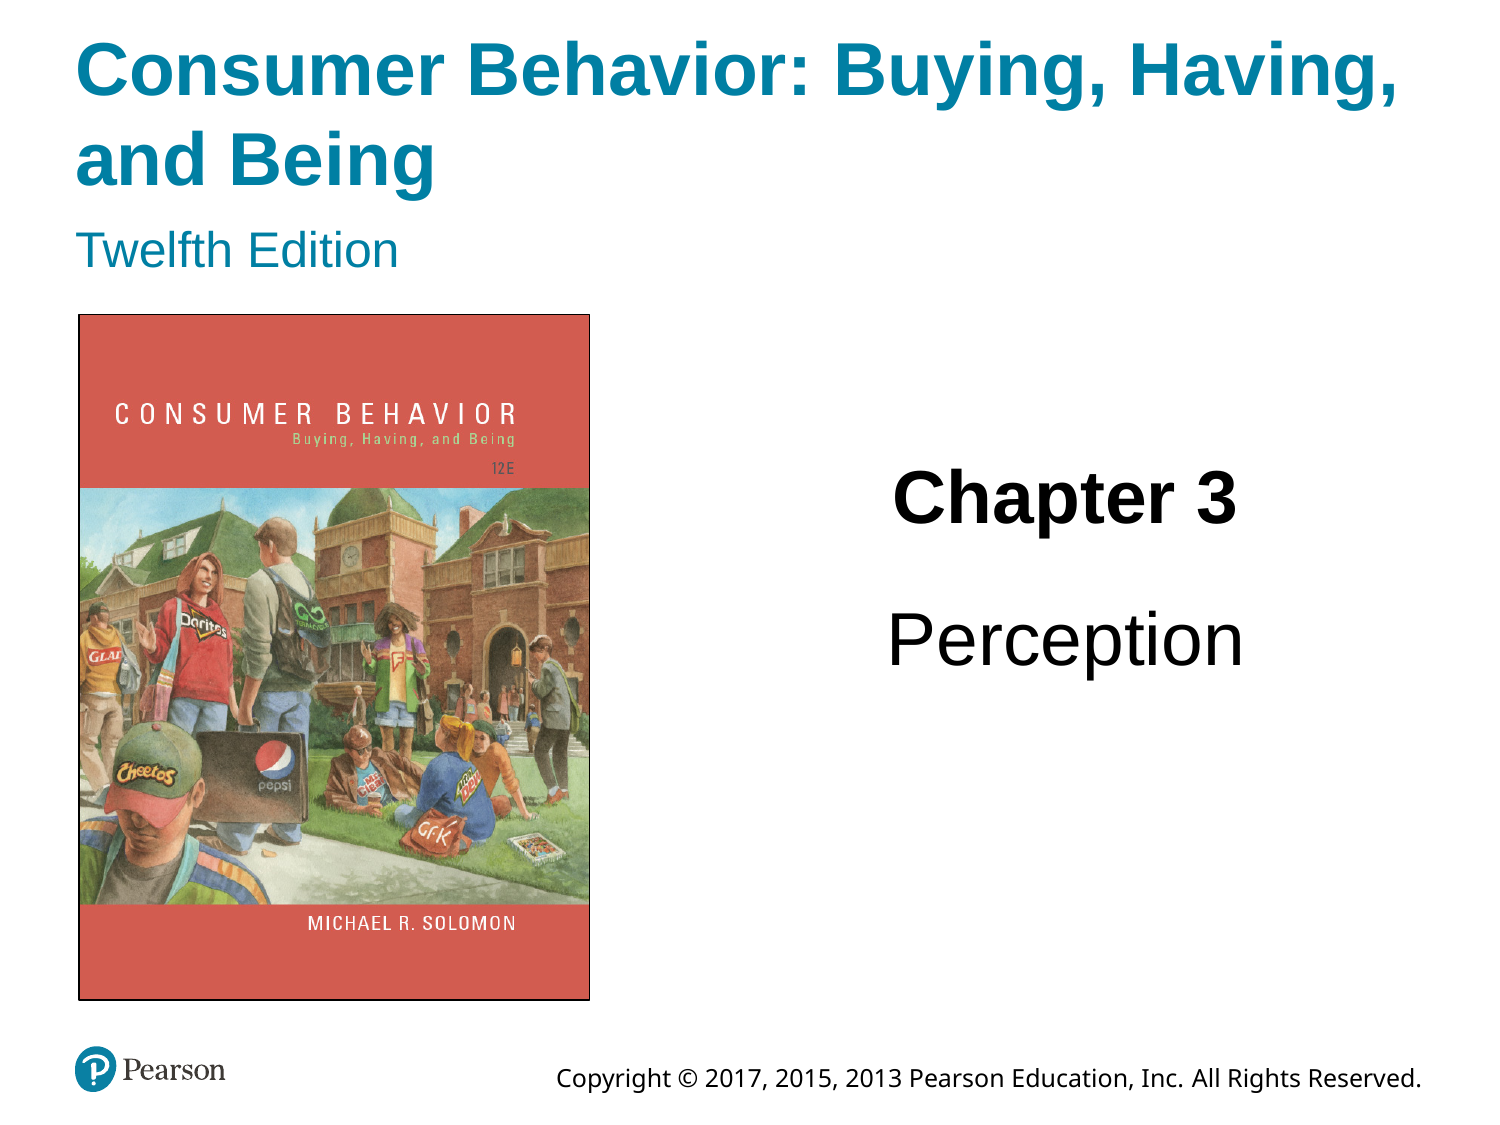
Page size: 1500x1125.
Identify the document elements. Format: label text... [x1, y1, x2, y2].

list Chapter 3 [731, 362, 1400, 539]
list Perception [731, 590, 1400, 963]
picture [79, 315, 589, 1000]
list Twelfth Edition [75, 217, 1425, 275]
list Copyright © 2017, 2015, 2013 Pearson Education, Inc. All Rights Reserved. [437, 1055, 1423, 1093]
title Consumer Behavior: Buying, Having, and Being [75, 34, 1450, 200]
